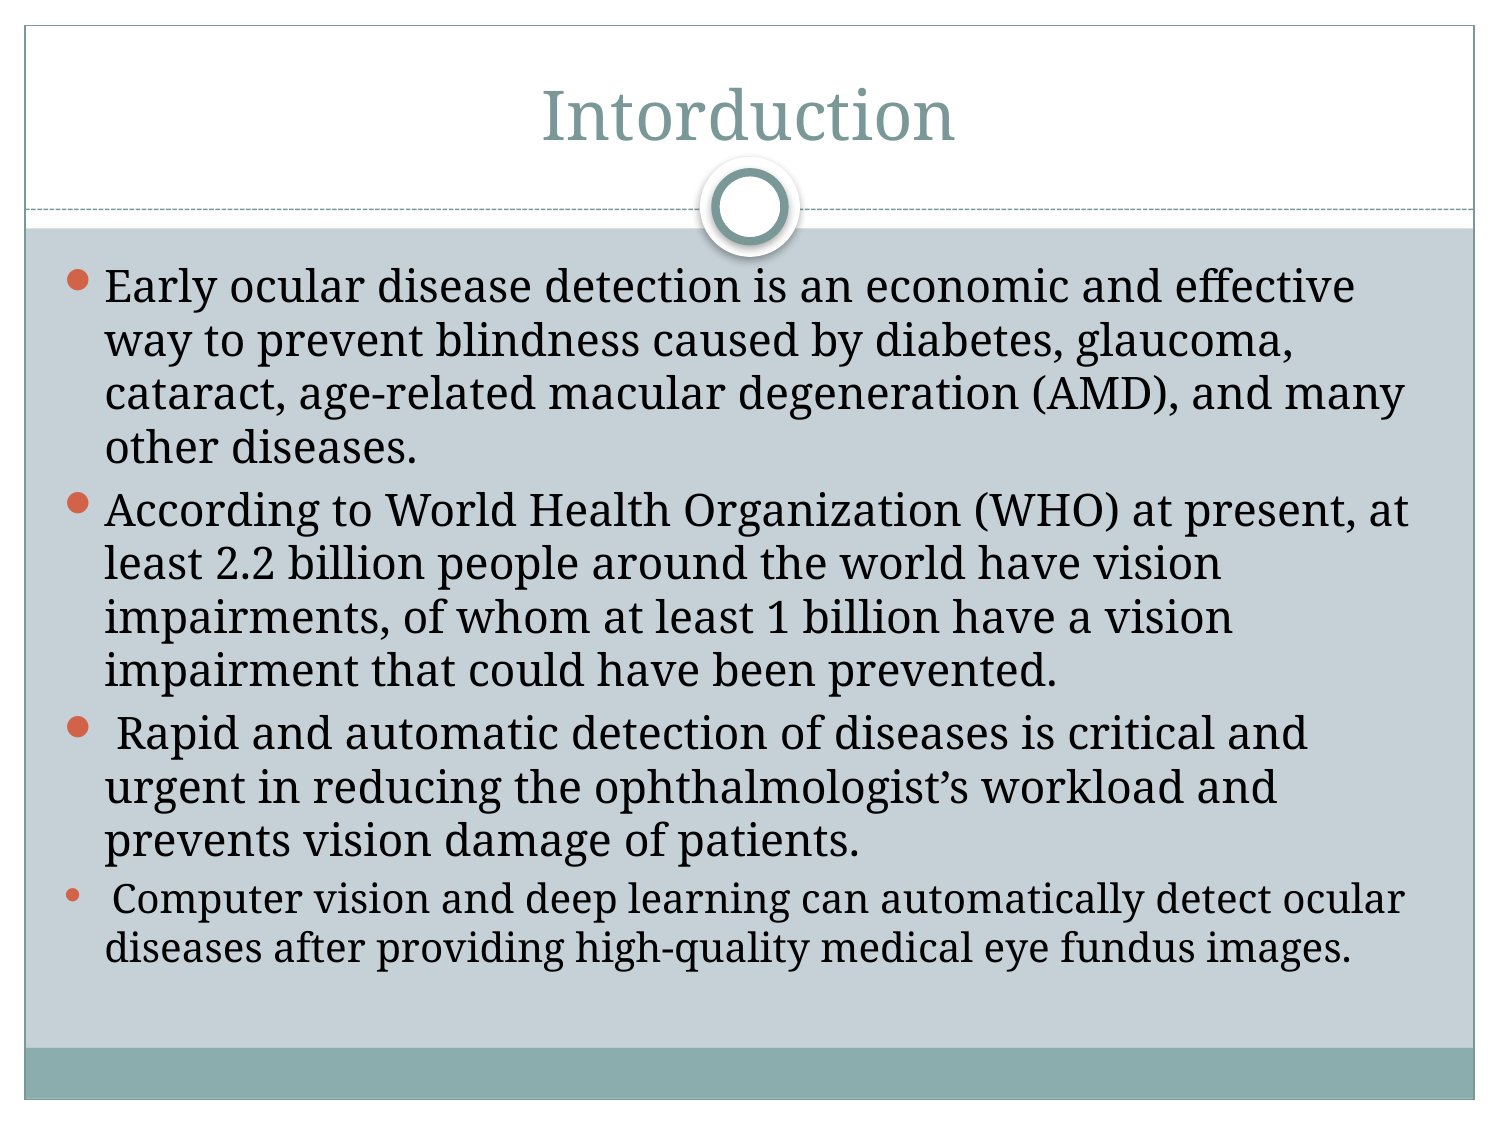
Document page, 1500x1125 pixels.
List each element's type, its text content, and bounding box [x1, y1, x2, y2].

title Intorduction [49, 37, 1450, 162]
list Early ocular disease detection is an economic and effective way to prevent blindness caused by diabetes, glaucoma, cataract, age-related macular degeneration (AMD), and many other diseases. According to World Health Organization (WHO) at present, at least 2.2 billion people around the world have vision impairments, of whom at least 1 billion have a vision impairment that could have been prevented. Rapid and automatic detection of diseases is critical and urgent in reducing the ophthalmologist’s workload and prevents vision damage of patients. Computer vision and deep learning can automatically detect ocular diseases after providing high-quality medical eye fundus images. [49, 250, 1445, 1001]
